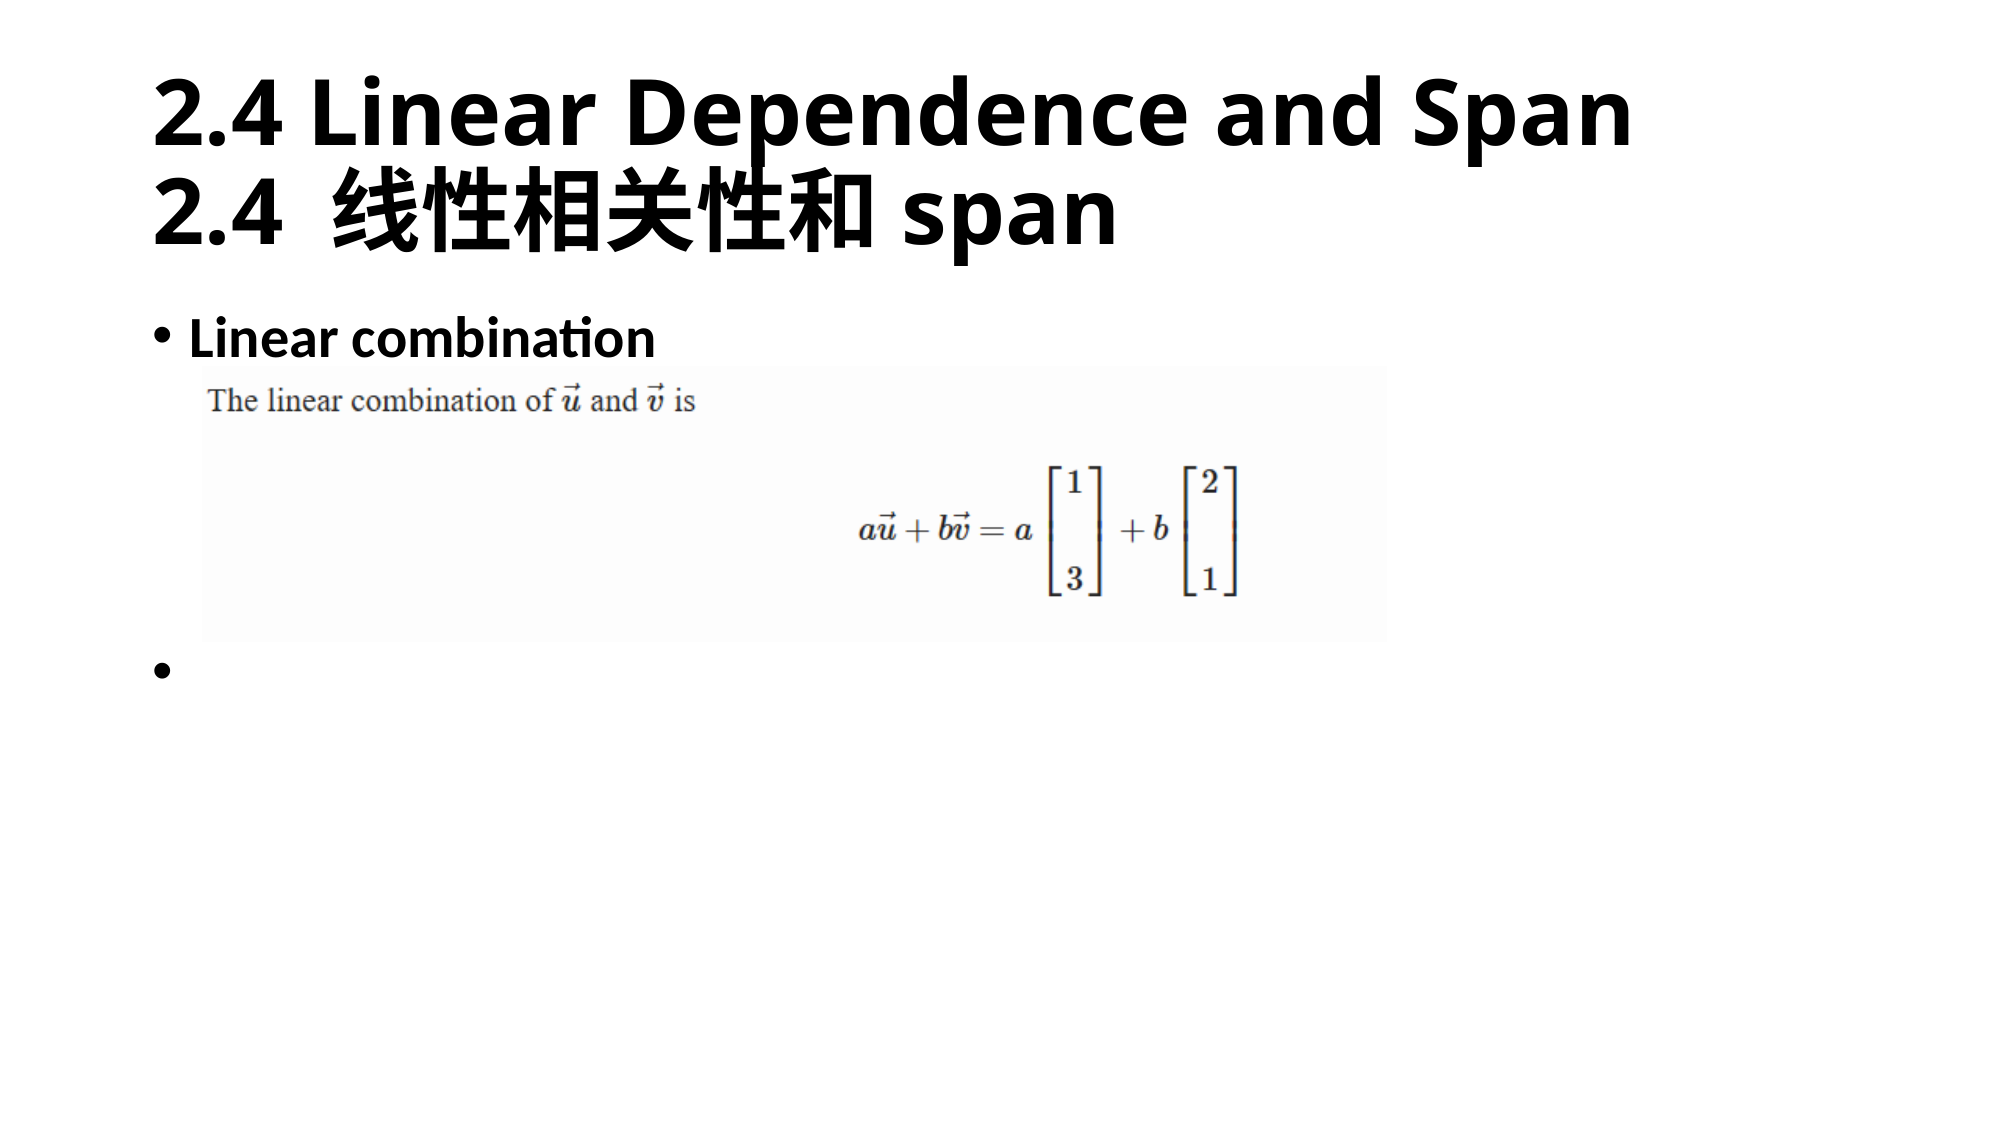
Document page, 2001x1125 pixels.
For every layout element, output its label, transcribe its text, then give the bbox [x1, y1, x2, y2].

list Linear combination [137, 299, 1863, 1014]
title 2.4 Linear Dependence and Span 2.4 线性相关性和span [137, 56, 1863, 275]
picture [202, 366, 1387, 642]
